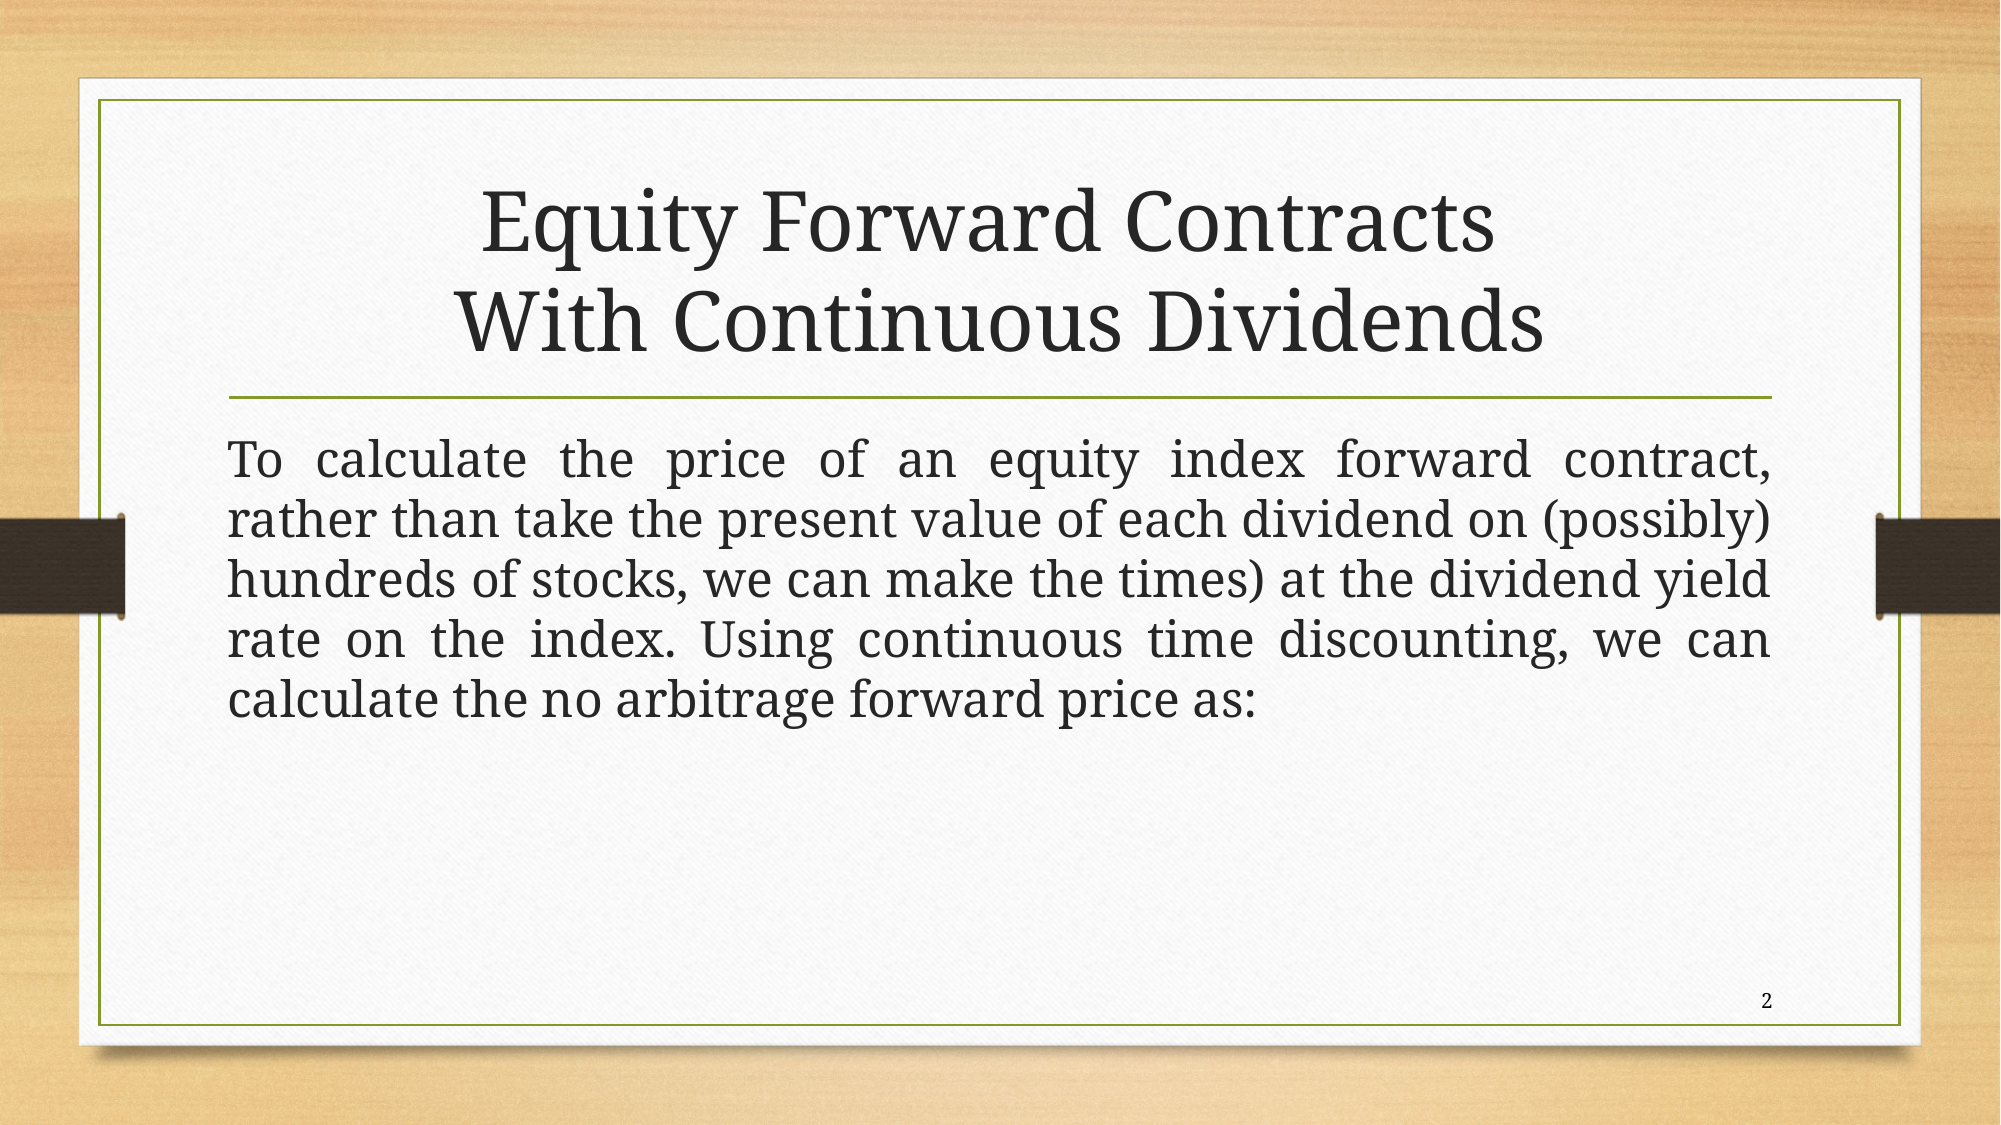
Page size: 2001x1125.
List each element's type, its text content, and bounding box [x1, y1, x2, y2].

picture [0, 0, 2001, 1125]
slide_number 2 [1698, 979, 1788, 1025]
list To calculate the price of an equity index forward contract, rather than take the present value of each dividend on (possibly) hundreds of stocks, we can make the times) at the dividend yield rate on the index. Using continuous time discounting, we can calculate the no arbitrage forward price as: [212, 419, 1788, 964]
title Equity Forward Contracts With Continuous Dividends [212, 161, 1788, 375]
